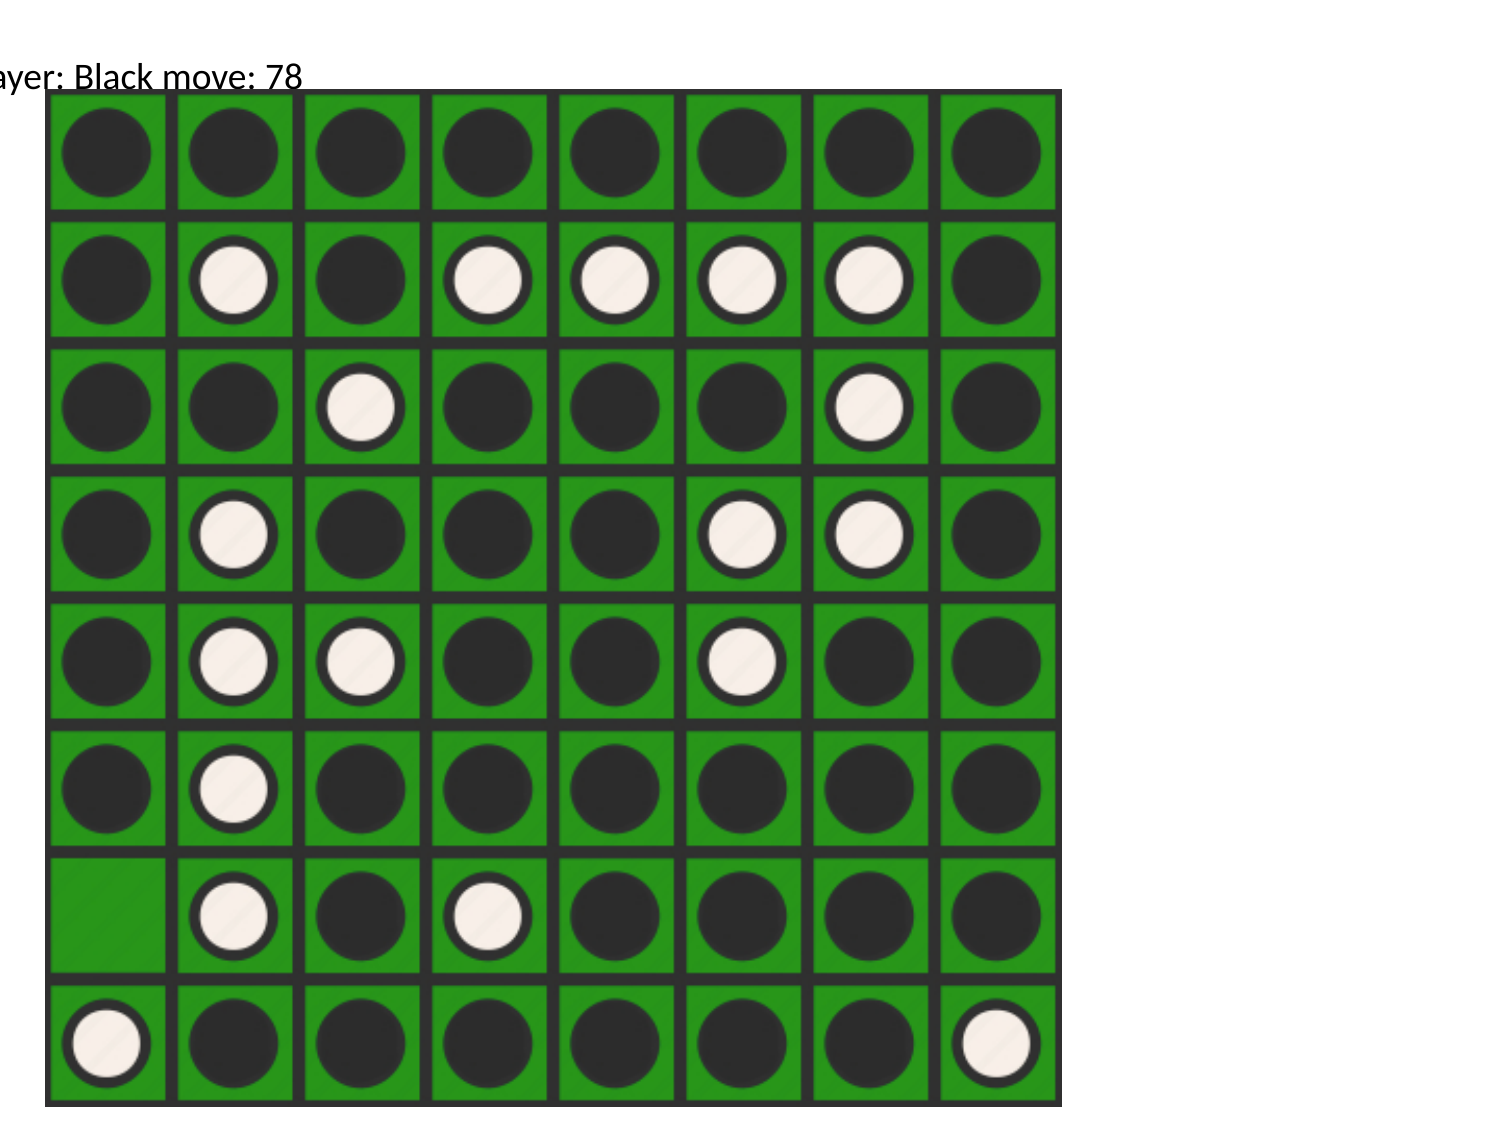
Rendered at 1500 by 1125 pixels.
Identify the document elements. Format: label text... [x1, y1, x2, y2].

text_box turn: 59 player: Black move: 78 [0, 44, 319, 105]
picture [44, 89, 1062, 1107]
